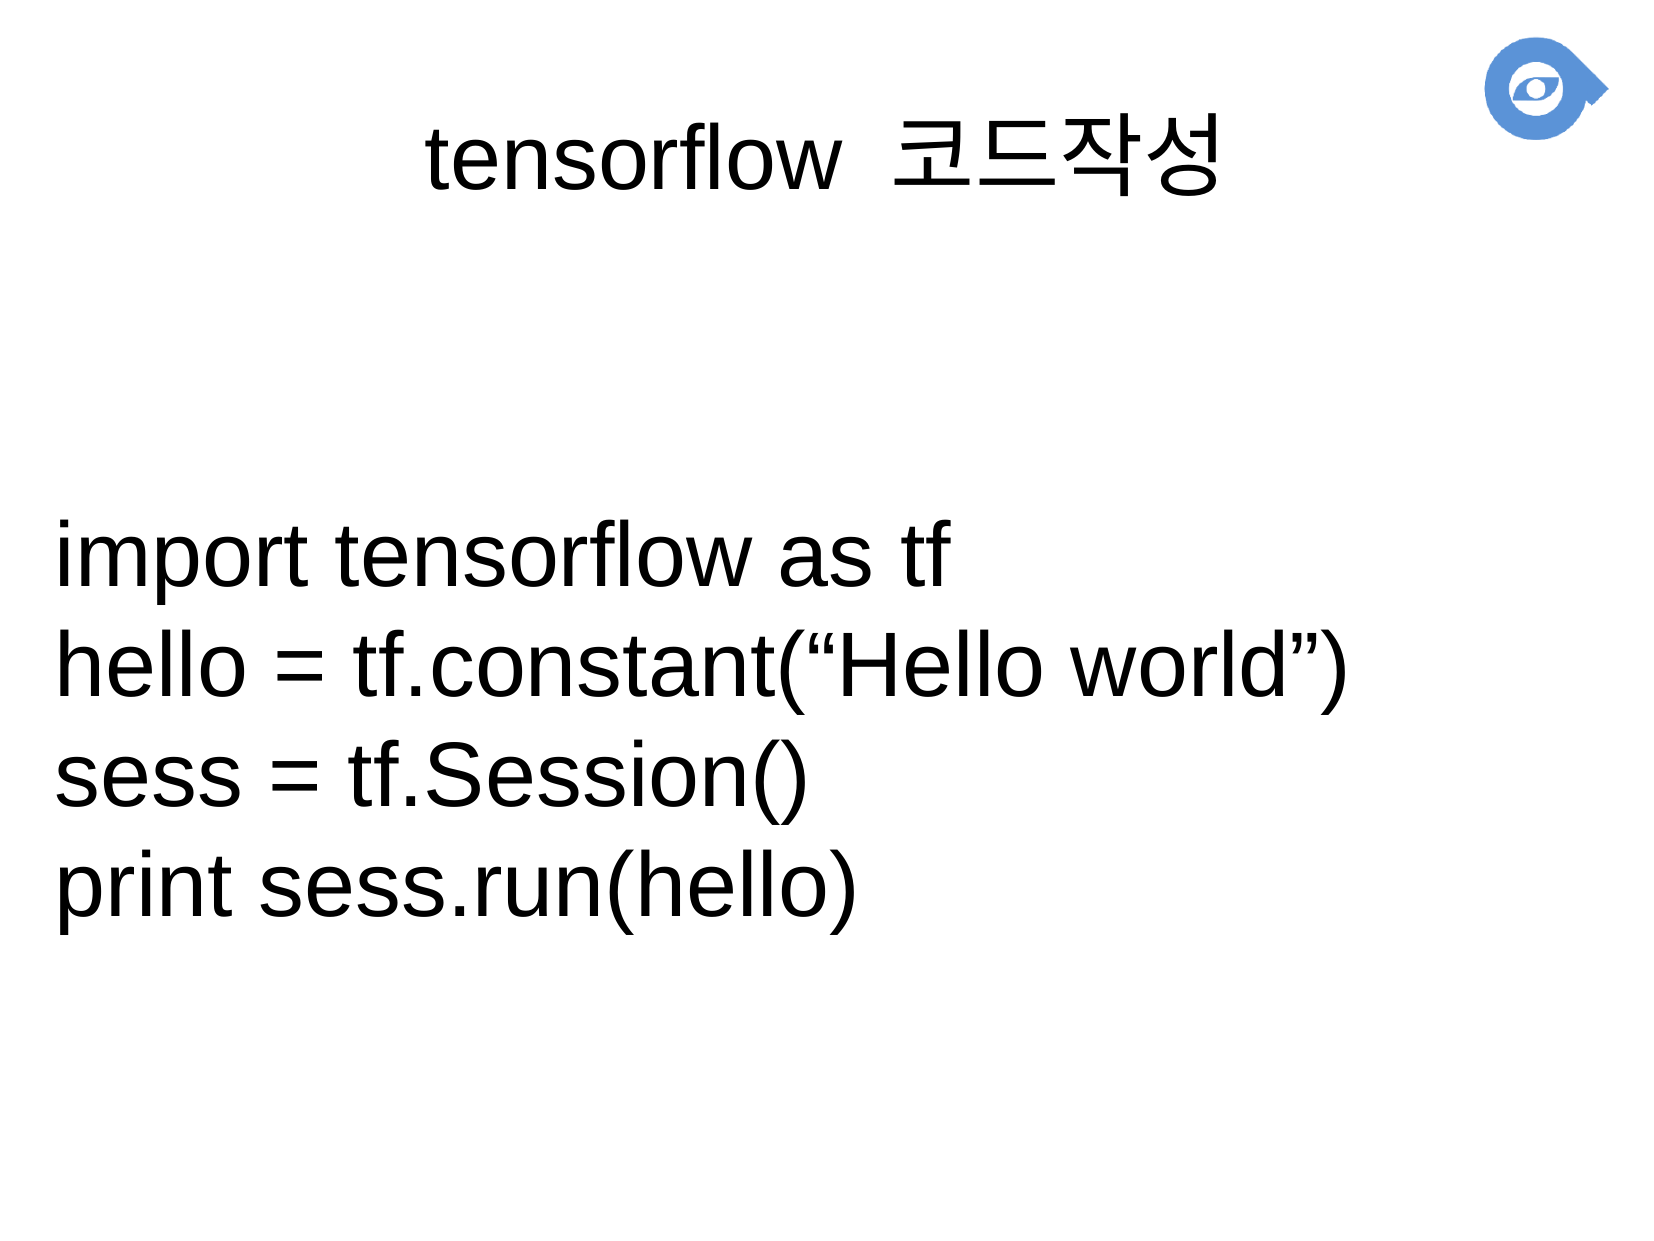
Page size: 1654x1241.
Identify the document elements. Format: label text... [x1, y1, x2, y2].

text_box import tensorflow as tf hello = tf.constant(“Hello world”) sess = tf.Session() print sess.run(hello) [54, 289, 1543, 1140]
picture [1450, 10, 1636, 166]
text_box tensorflow 코드작성 [82, 49, 1571, 257]
